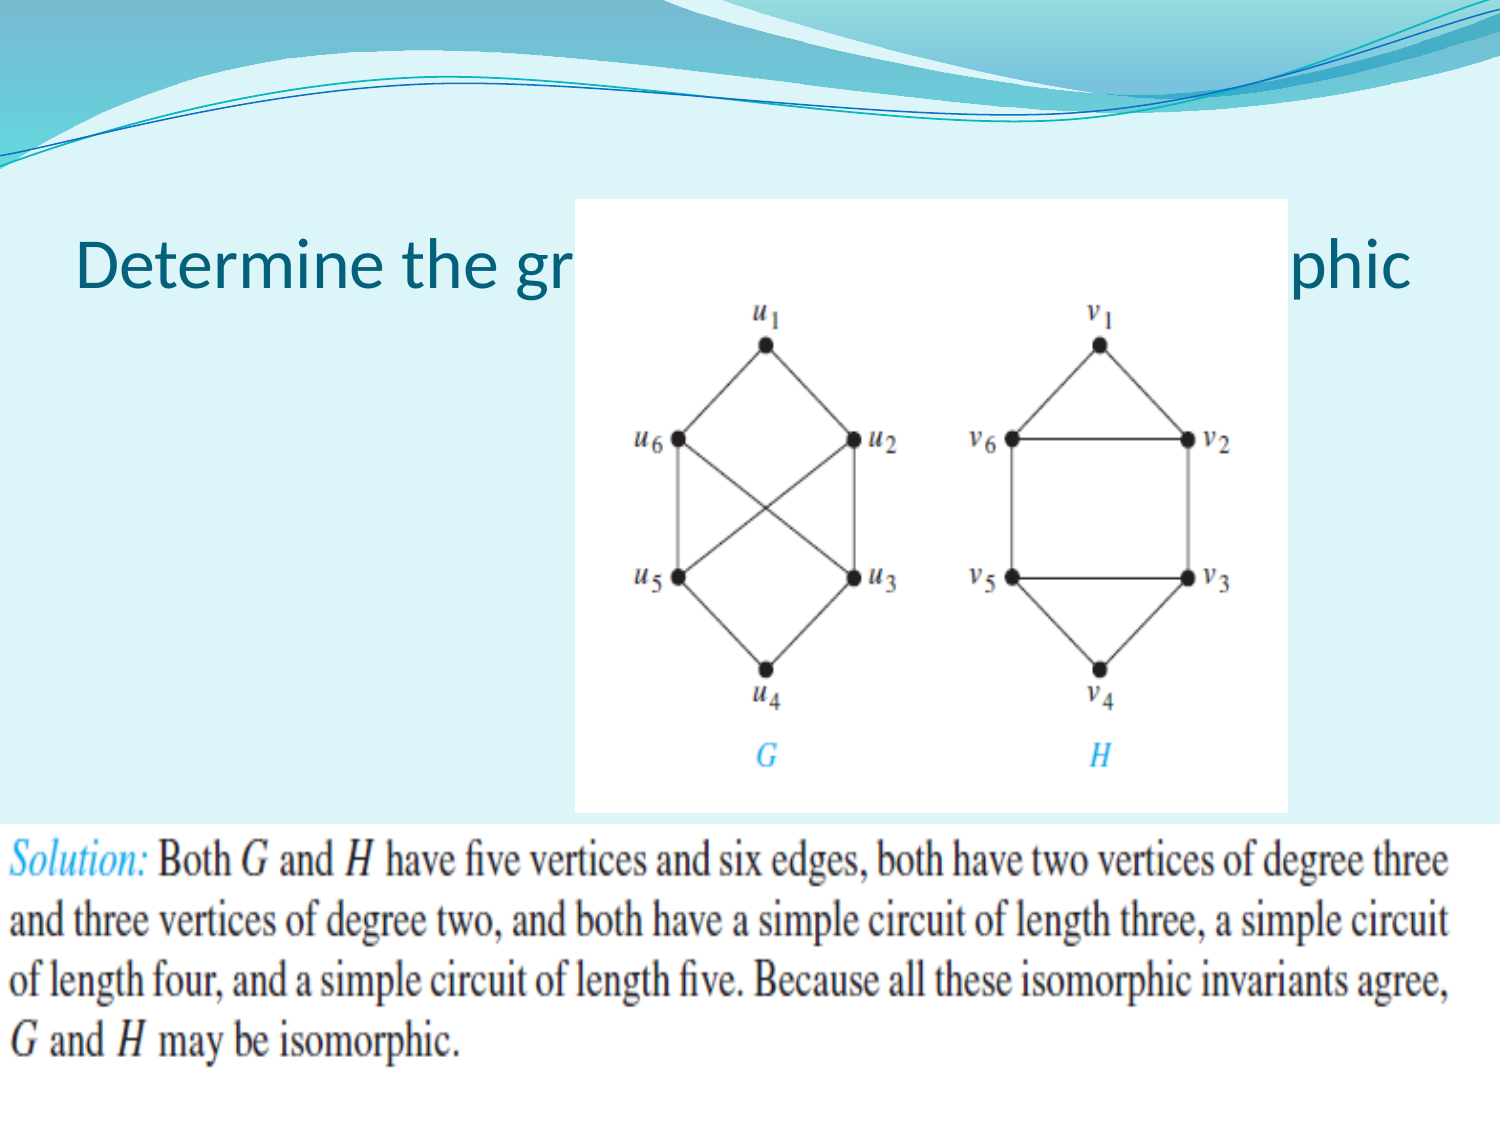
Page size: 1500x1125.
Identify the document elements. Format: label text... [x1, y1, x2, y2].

picture [0, 824, 1500, 1125]
title Tree Traversal [1288, 202, 1294, 303]
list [574, 199, 1288, 813]
title Tree Traversal [568, 202, 574, 303]
title Determine the graphs G and H are Isomorphic [75, 115, 1425, 303]
